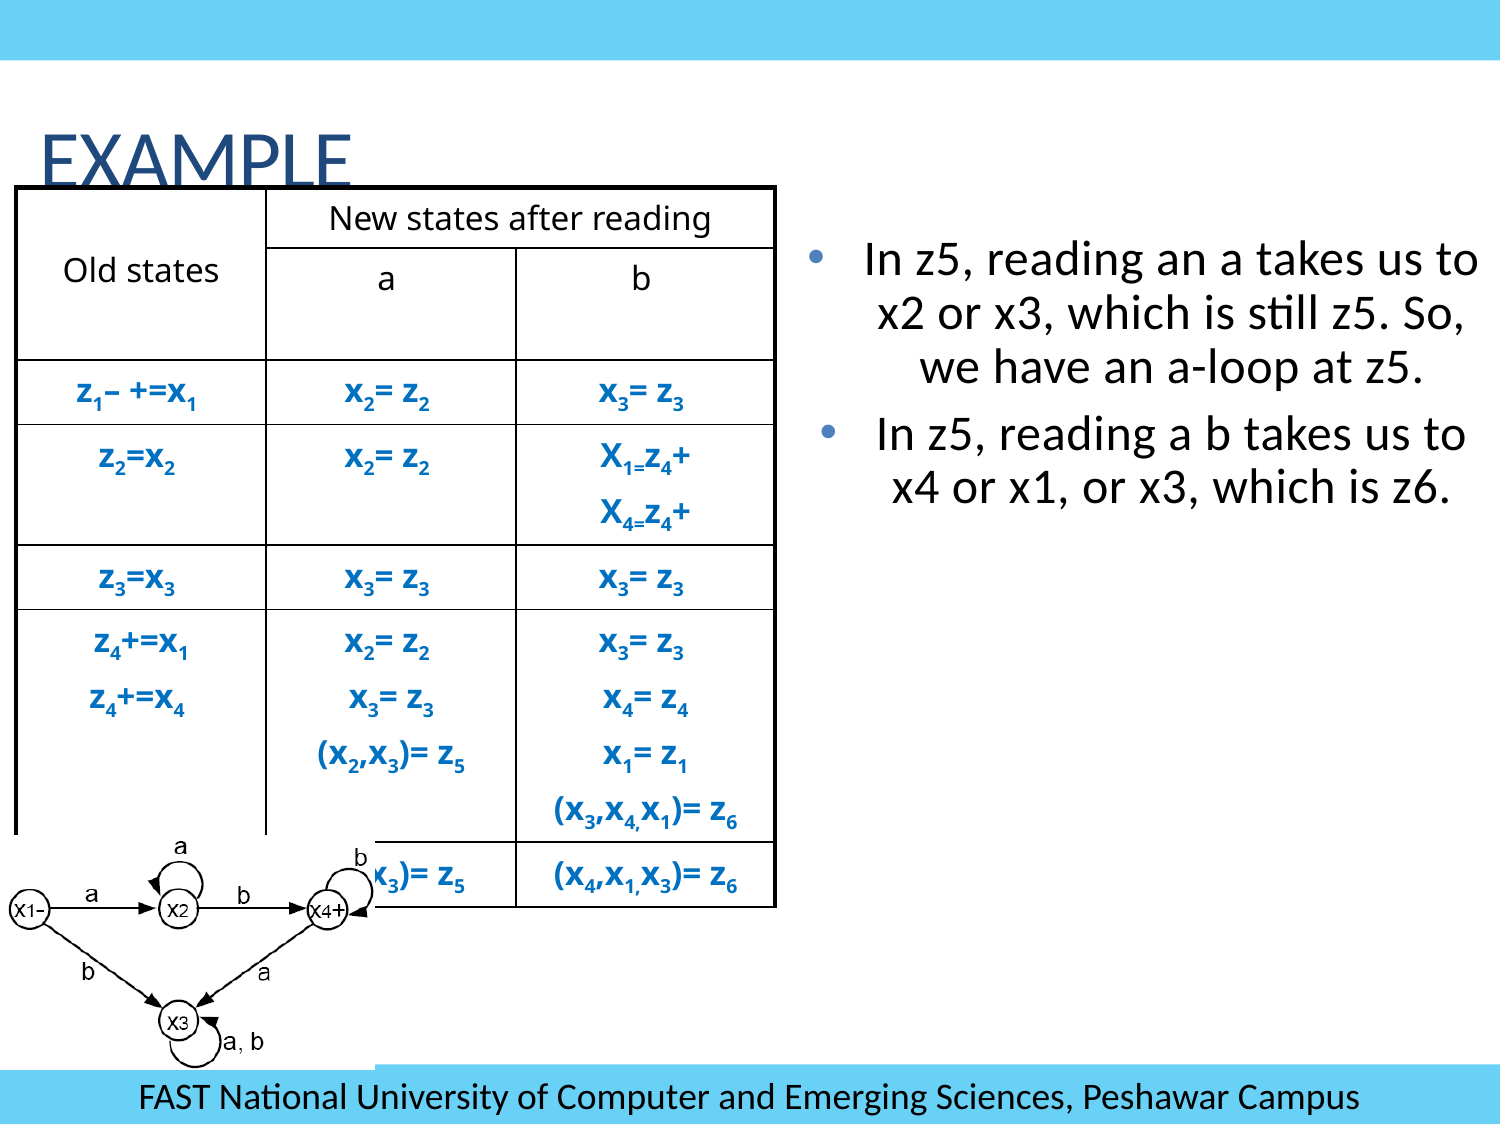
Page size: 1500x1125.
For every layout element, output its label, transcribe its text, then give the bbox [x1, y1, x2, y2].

table_cell z2=x2 [18, 425, 265, 544]
table_cell x3= z3 [517, 546, 773, 609]
table_cell x2= z2 [267, 425, 515, 544]
table_cell z4+=x1 z4+=x4 [18, 610, 265, 834]
table_cell a [267, 249, 515, 359]
picture [0, 835, 376, 1070]
table_header Old states [18, 190, 265, 359]
text_box Example [24, 74, 1425, 213]
table_cell X1=z4+ X4=z4+ [517, 425, 773, 544]
table_cell x2= z2 x3= z3 (x2,x3)= z5 [267, 610, 515, 841]
table_cell z1– +=x1 [18, 361, 265, 424]
table_cell x3= z3 [267, 546, 515, 609]
table_cell x3= z3 x4= z4 x1= z1 (x3,x4,x1)= z6 [517, 610, 773, 841]
table_header New states after reading [267, 190, 773, 247]
table_cell (x2,x3)= z5 [379, 843, 515, 906]
table_cell b [517, 249, 773, 359]
table_cell z3=x3 [18, 546, 265, 609]
text_box In z5, reading an a takes us to x2 or x3, which is still z5. So, we have an a-loop at z5. In z5, reading a b takes us to x4 or x1, or x3, which is z6. [787, 224, 1500, 1025]
table_cell (x4,x1,x3)= z6 [517, 843, 773, 906]
table_cell x2= z2 [267, 361, 515, 424]
table_cell x3= z3 [517, 361, 773, 424]
